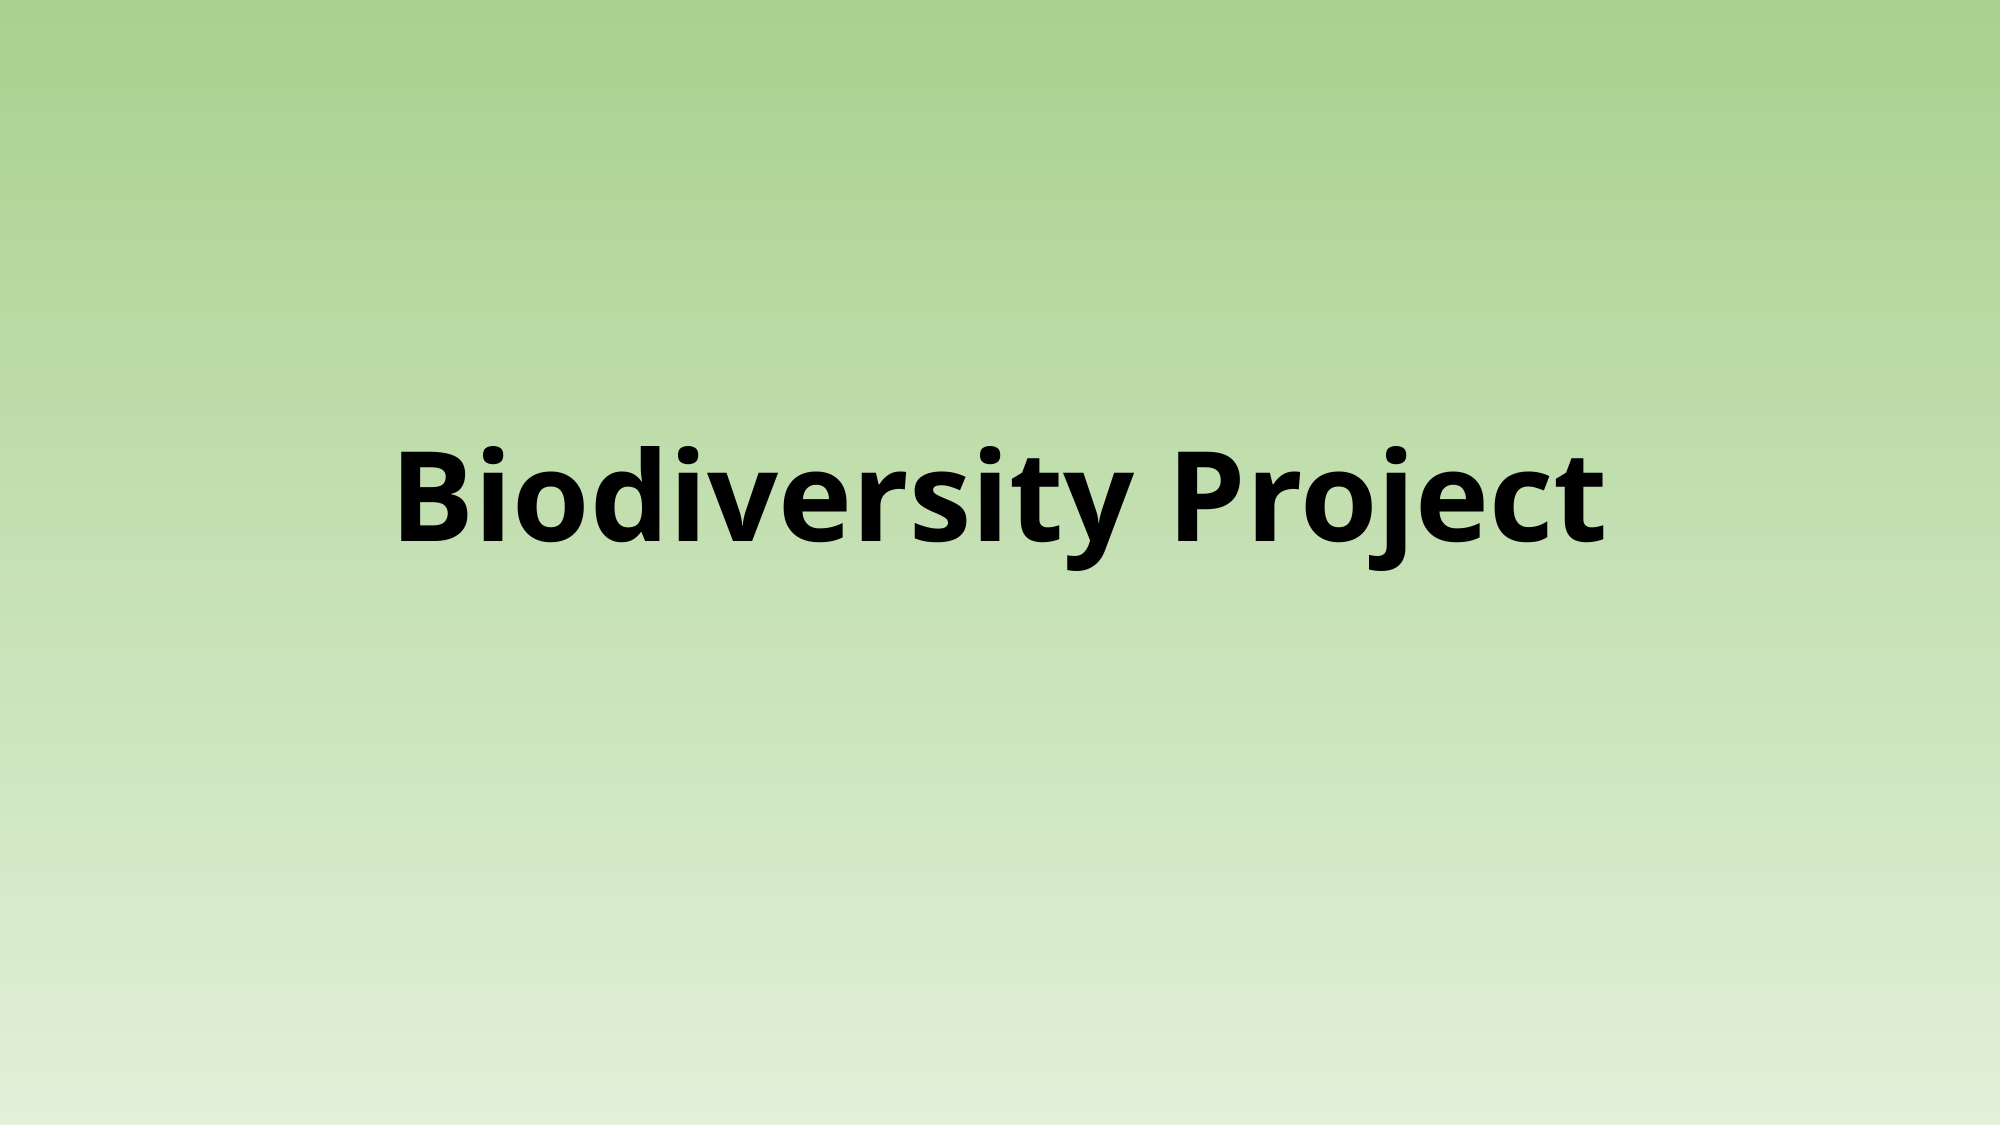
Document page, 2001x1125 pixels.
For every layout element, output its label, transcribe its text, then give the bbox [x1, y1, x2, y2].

title Biodiversity Project [249, 184, 1750, 576]
